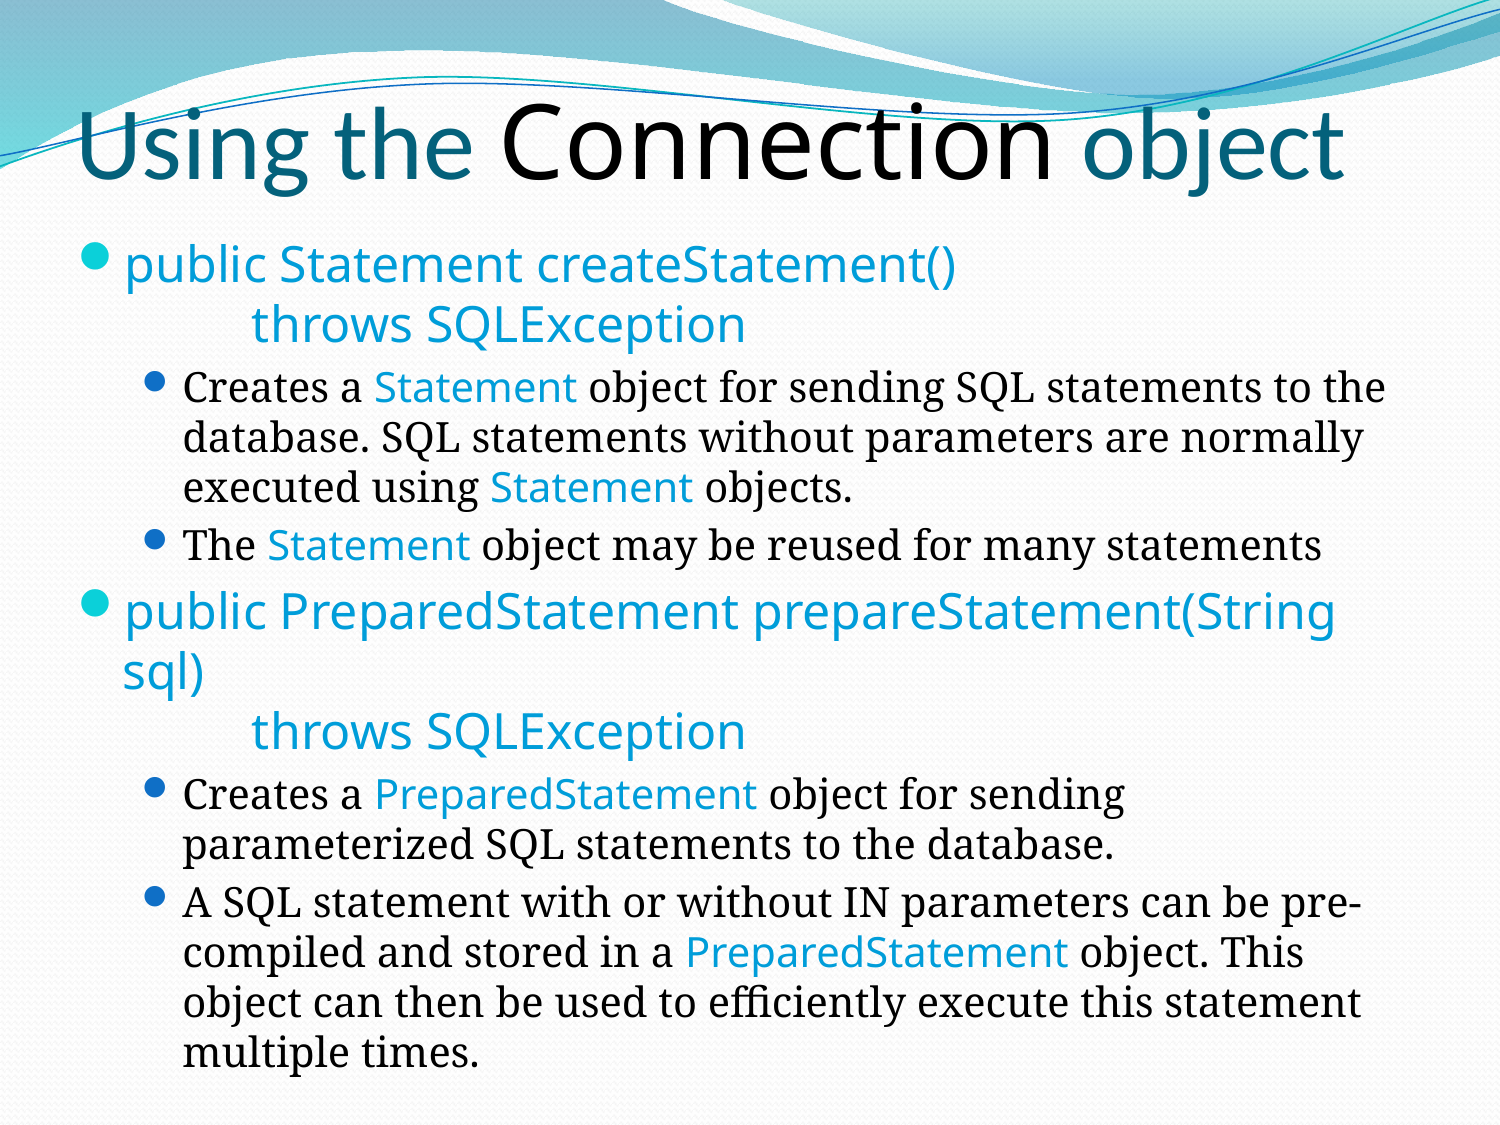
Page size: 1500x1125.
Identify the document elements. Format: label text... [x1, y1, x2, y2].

list public Statement createStatement() throws SQLException Creates a Statement object for sending SQL statements to the database. SQL statements without parameters are normally executed using Statement objects. The Statement object may be reused for many statements public PreparedStatement prepareStatement(String sql) throws SQLException Creates a PreparedStatement object for sending parameterized SQL statements to the database. A SQL statement with or without IN parameters can be pre-compiled and stored in a PreparedStatement object. This object can then be used to efficiently execute this statement multiple times. [62, 224, 1425, 1006]
title Using the Connection object [75, 12, 1425, 200]
